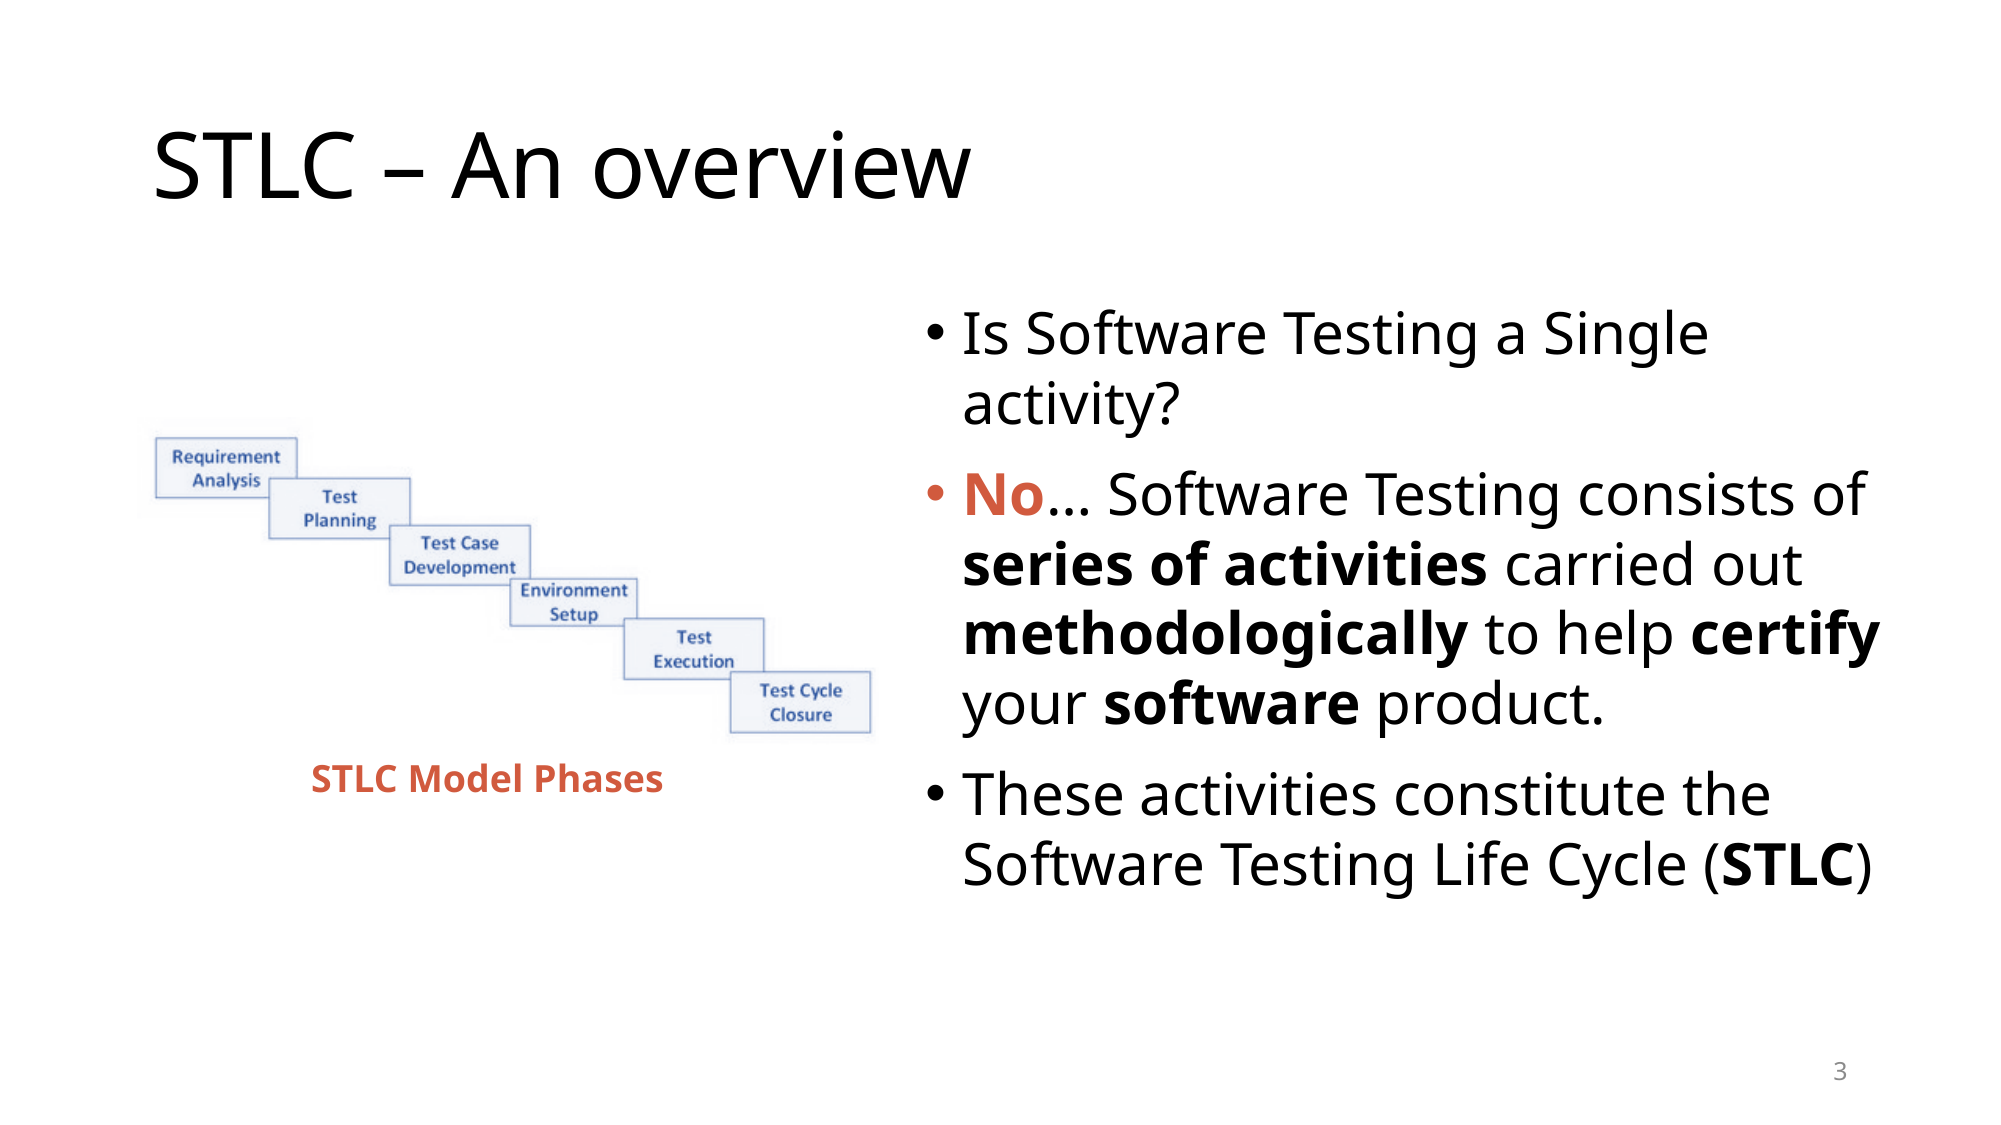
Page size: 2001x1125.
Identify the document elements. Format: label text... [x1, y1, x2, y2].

title STLC – An overview [137, 59, 1863, 278]
text_box STLC Model Phases [296, 748, 680, 808]
slide_number 3 [1412, 1042, 1863, 1103]
list Is Software Testing a Single activity? No… Software Testing consists of series of activities carried out methodologically to help certify your software product. These activities constitute the Software Testing Life Cycle (STLC) [910, 288, 1952, 988]
picture [137, 417, 879, 748]
